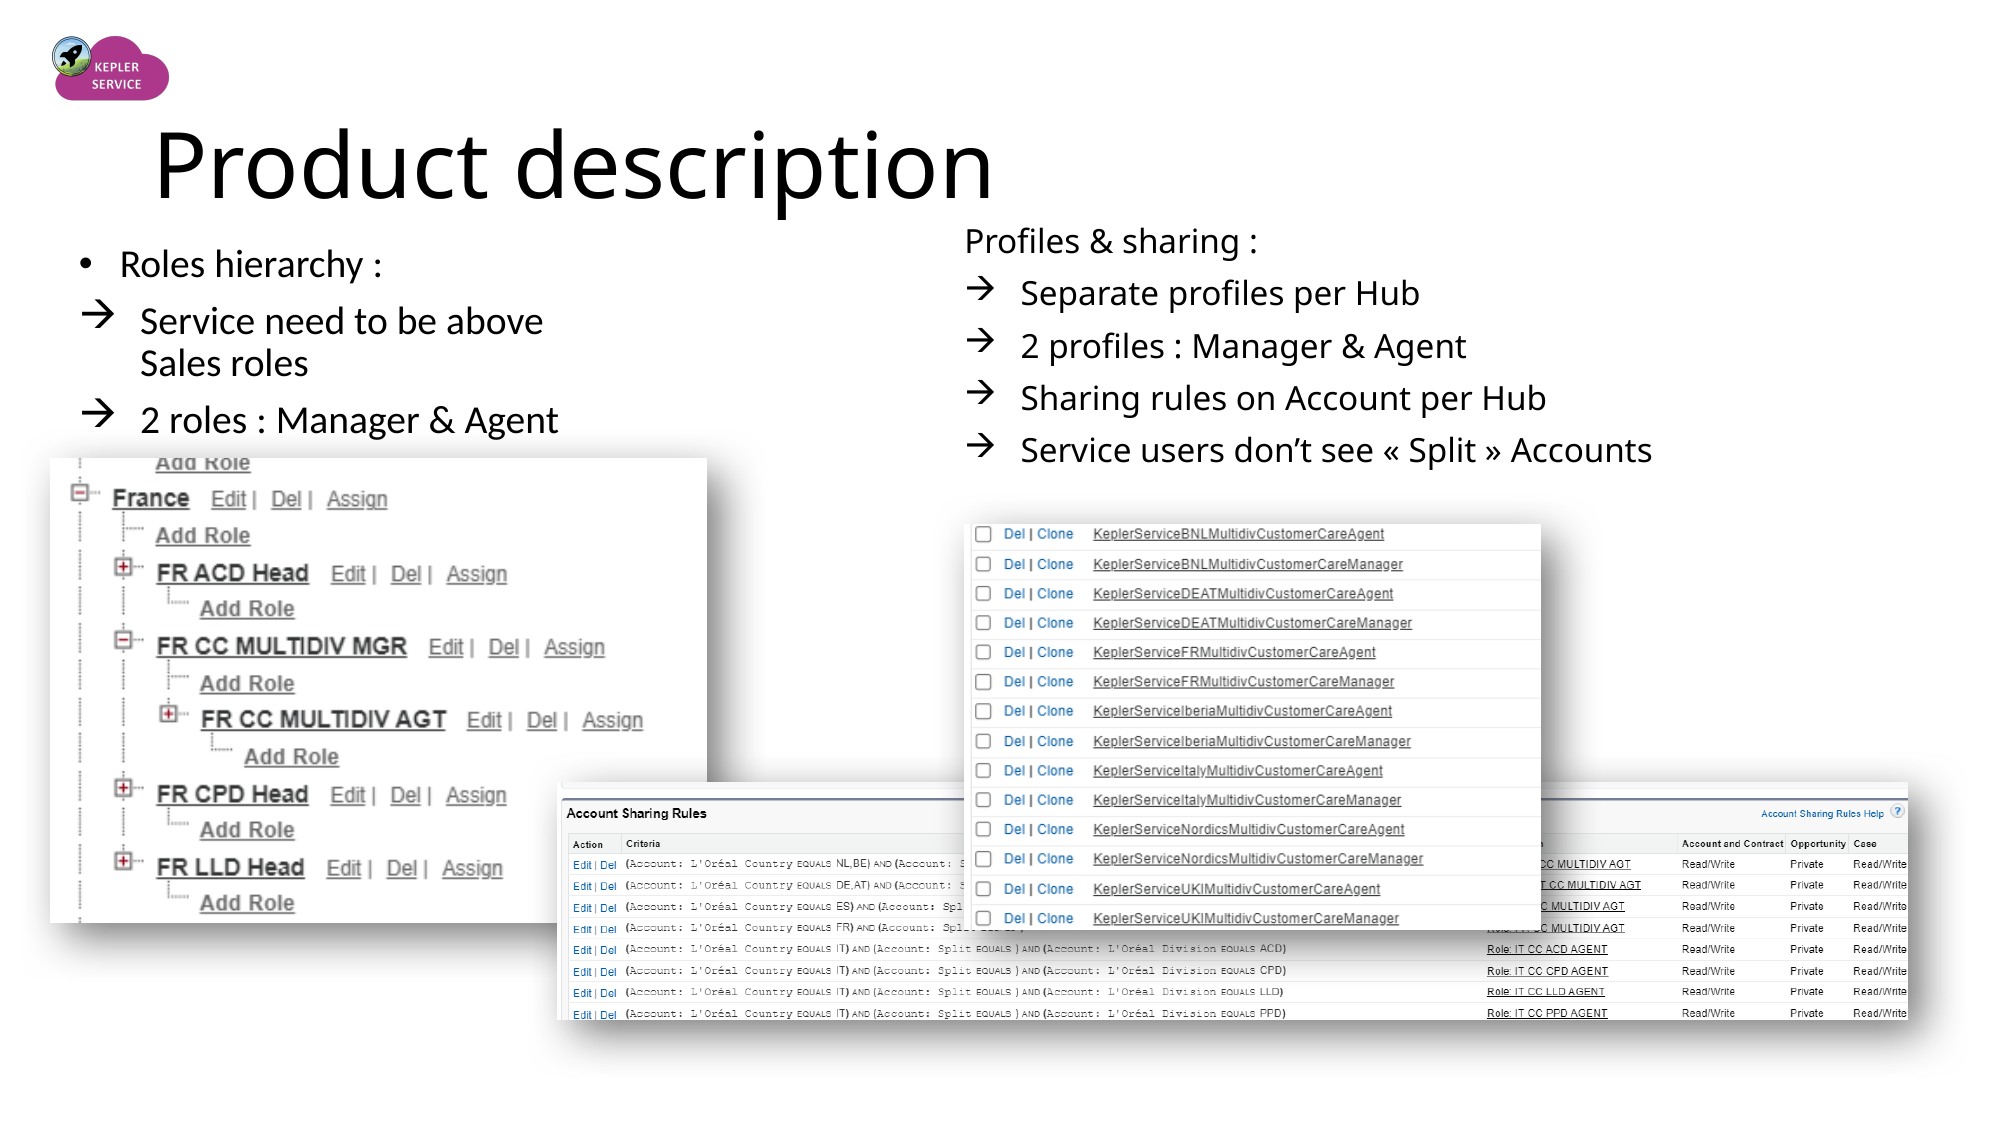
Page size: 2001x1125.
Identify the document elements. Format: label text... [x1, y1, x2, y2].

picture [52, 36, 169, 102]
list Roles hierarchy : Service need to be above Sales roles 2 roles : Manager & Agent [63, 235, 575, 449]
text_box Profiles & sharing : Separate profiles per Hub 2 profiles : Manager & Agent Sharing rules on Account per Hub Service users don’t see « Split » Accounts [964, 220, 1713, 509]
title Product description [137, 59, 1863, 278]
picture [50, 458, 1908, 1020]
